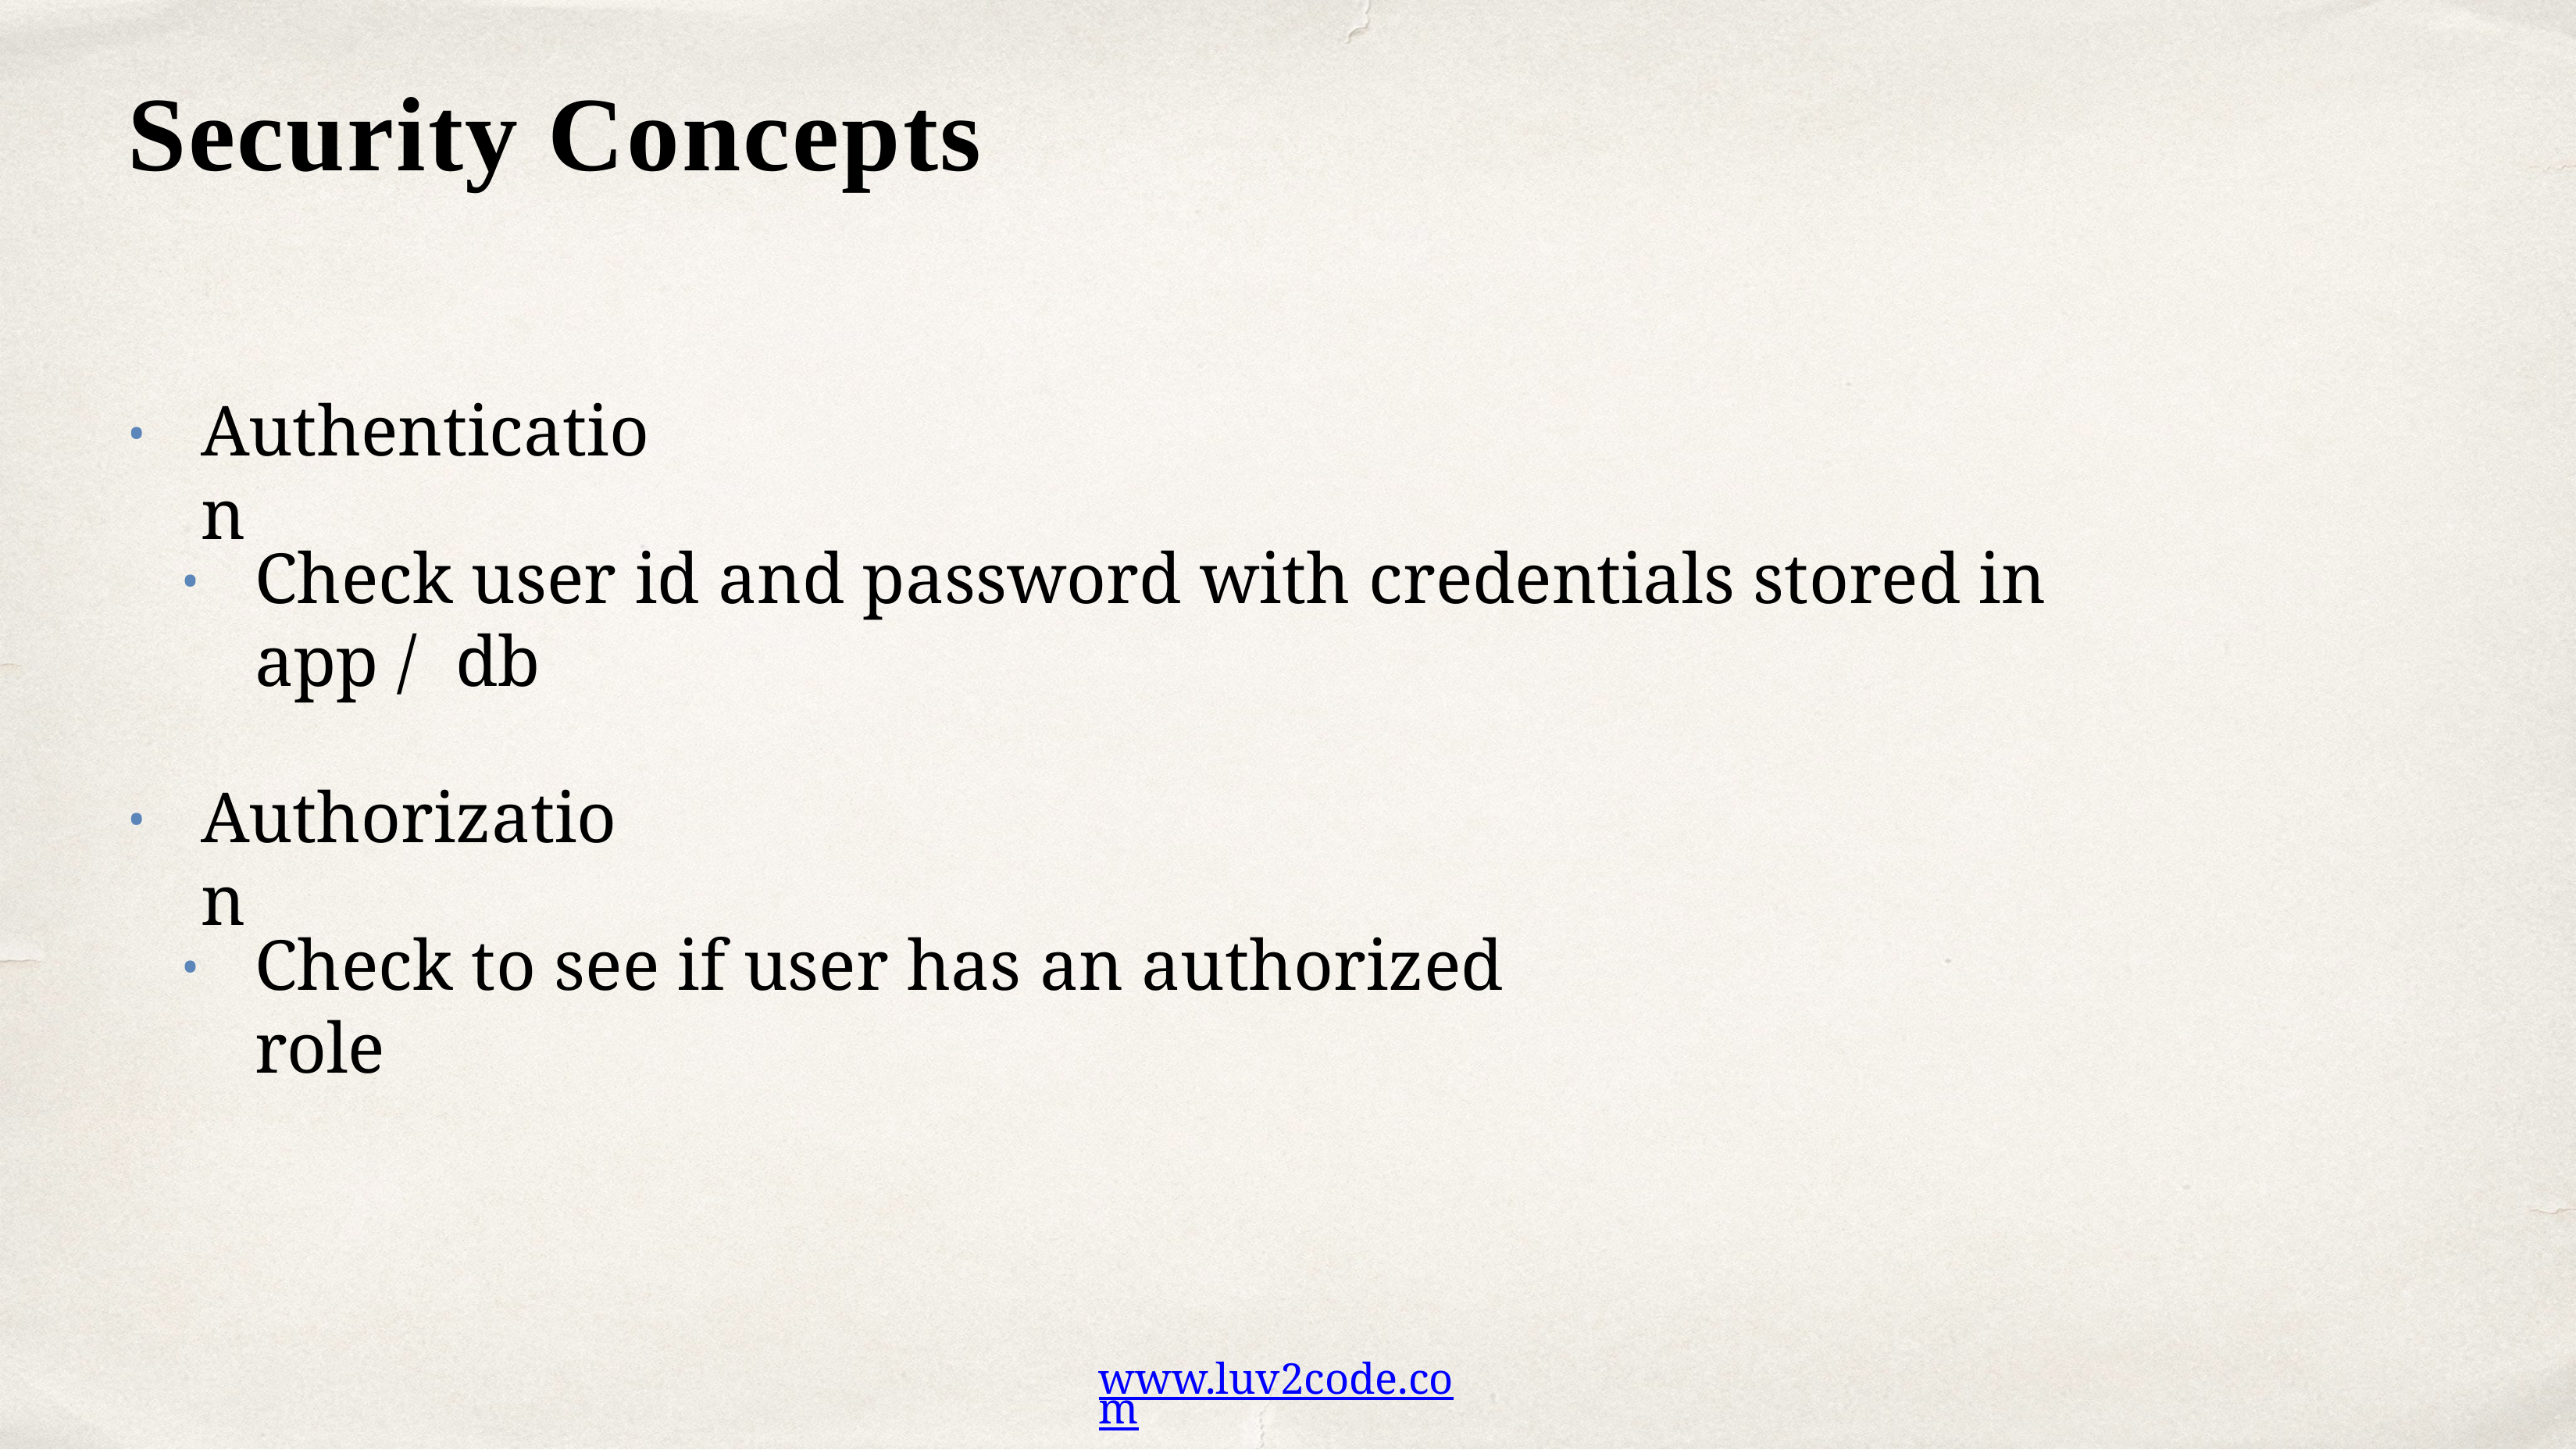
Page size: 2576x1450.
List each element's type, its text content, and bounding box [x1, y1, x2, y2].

text_box www.luv2code.com [1097, 1363, 1479, 1410]
title Security Concepts [126, 62, 987, 307]
text_box • [126, 400, 157, 461]
text_box Check to see if user has an authorized role [253, 919, 1559, 1088]
text_box Authentication [199, 384, 668, 553]
text_box Authorization [199, 771, 640, 940]
text_box • [179, 934, 210, 995]
text_box Check user id and password with credentials stored in app / db [253, 532, 2230, 701]
text_box • [179, 548, 210, 609]
picture [0, 0, 2576, 1449]
text_box • [126, 787, 157, 848]
